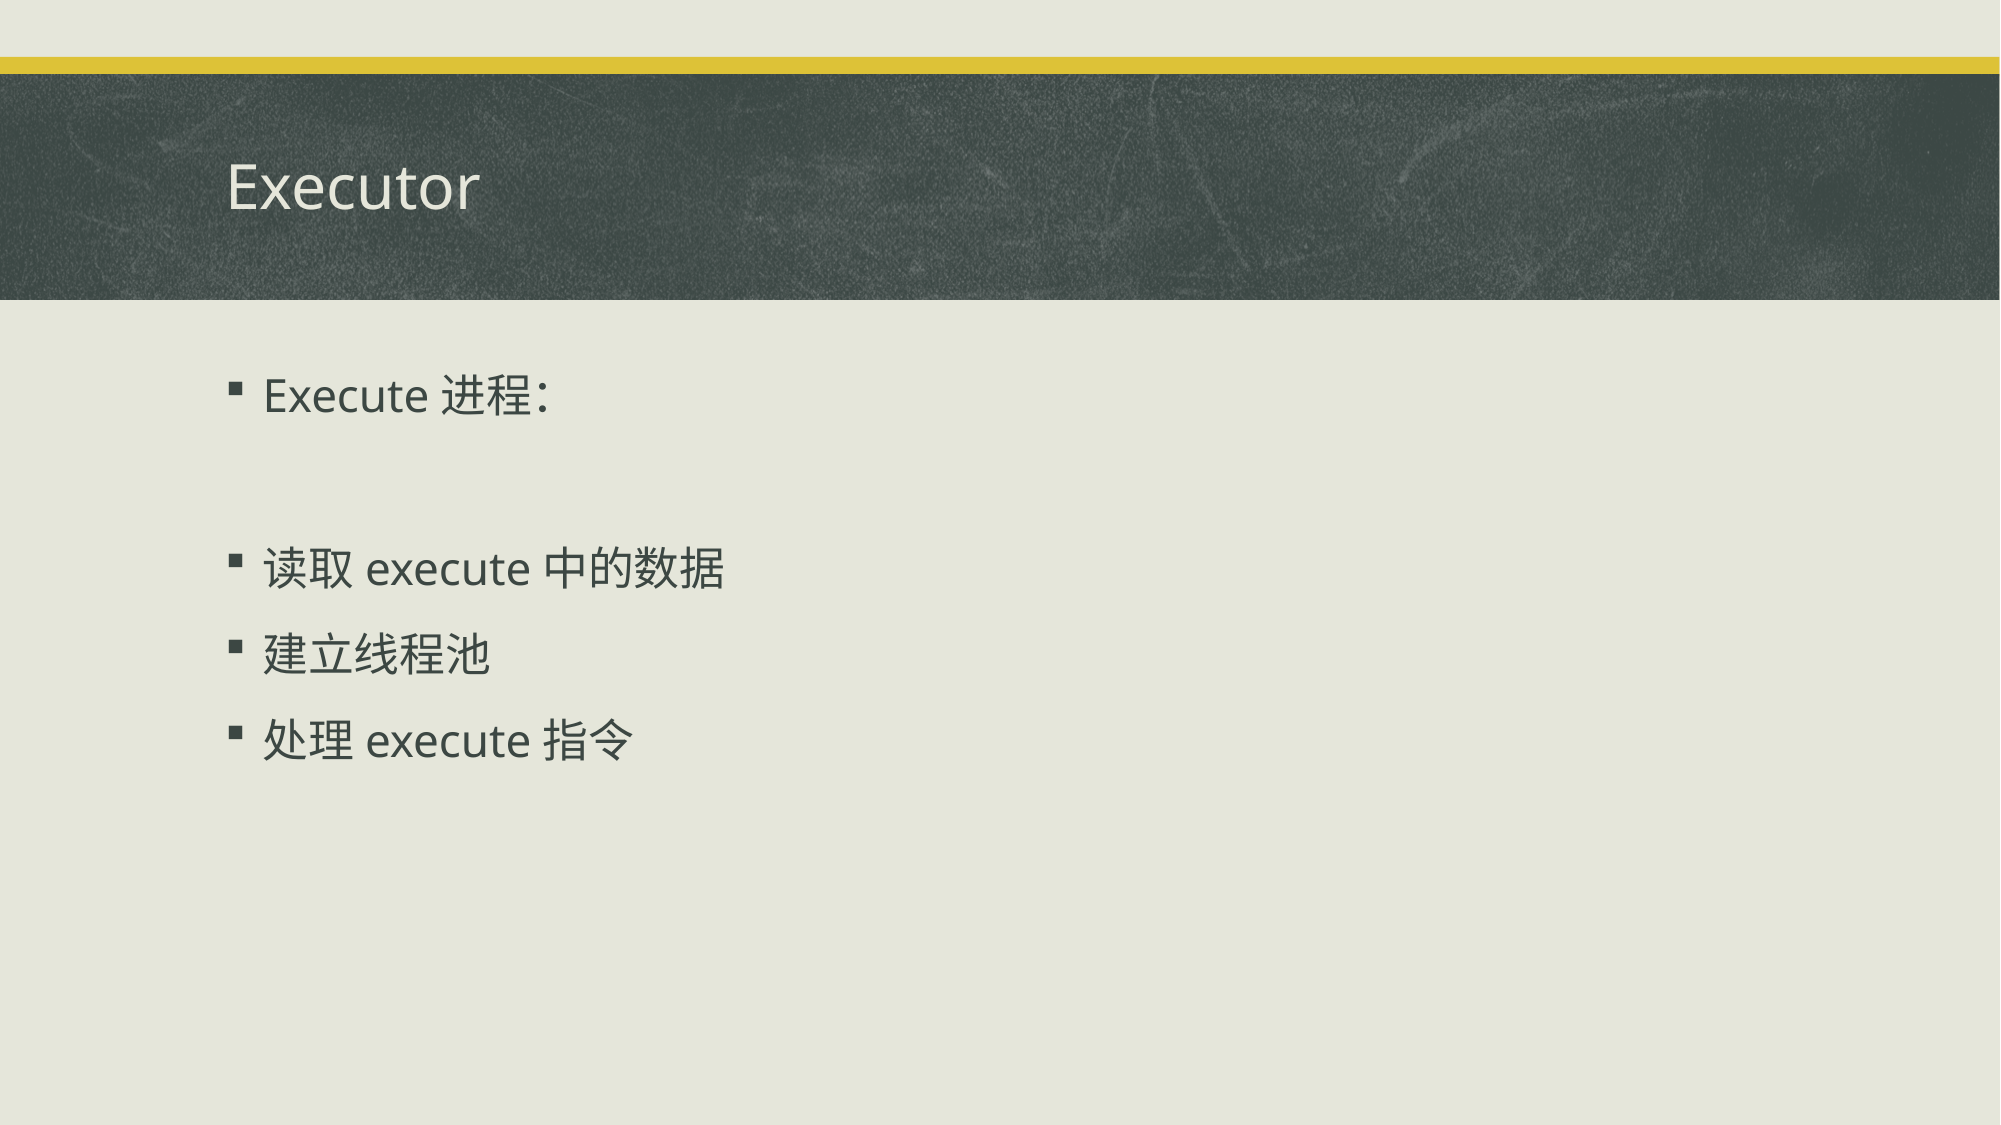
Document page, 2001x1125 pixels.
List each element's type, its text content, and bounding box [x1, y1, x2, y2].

title Executor [210, 76, 1790, 300]
list Execute进程： 读取execute中的数据 建立线程池 处理execute指令 [210, 359, 1790, 1014]
picture [0, 74, 2000, 300]
